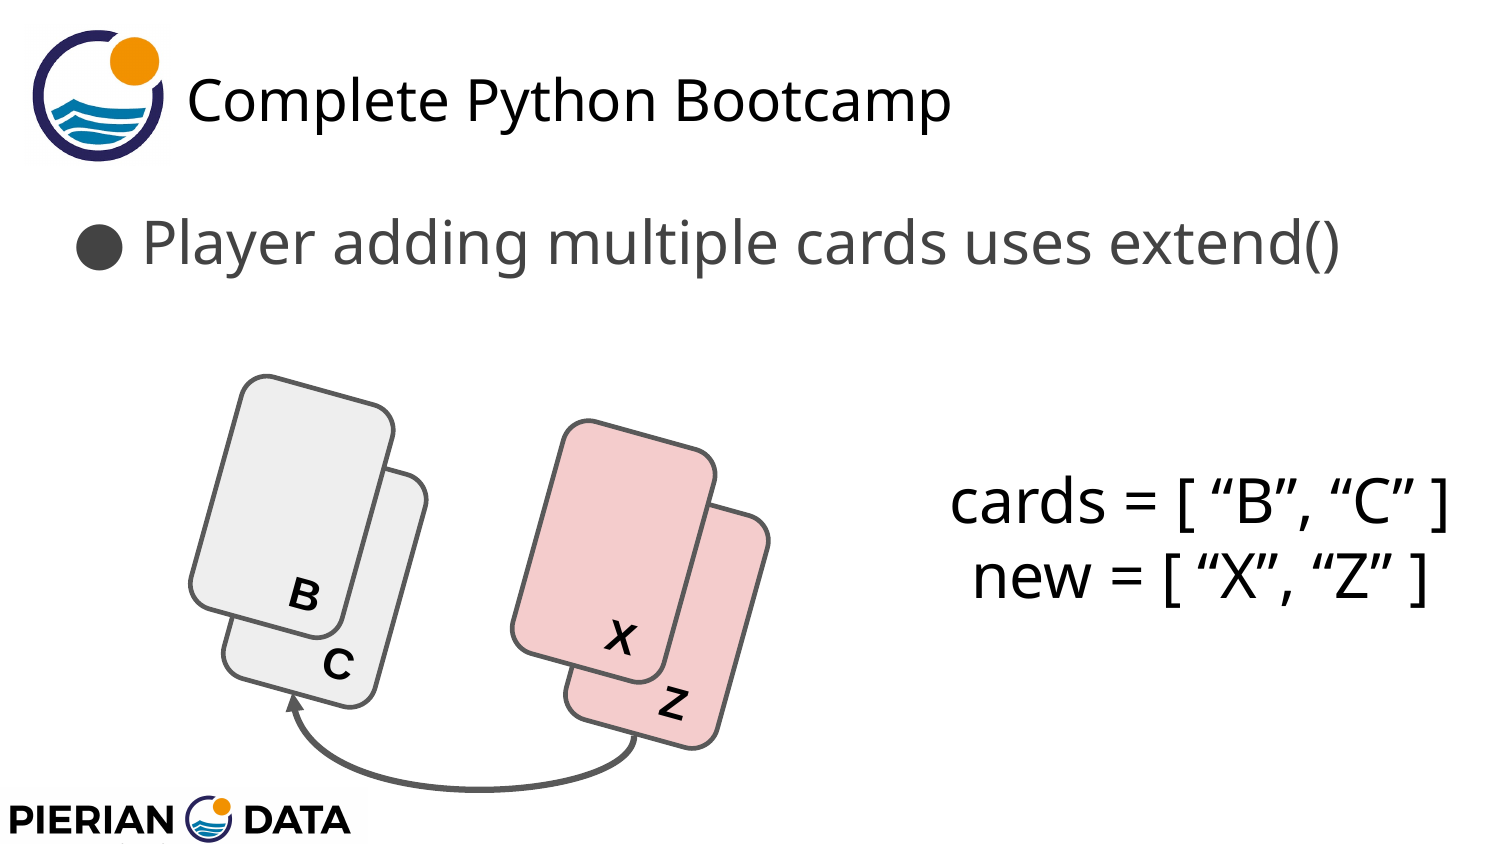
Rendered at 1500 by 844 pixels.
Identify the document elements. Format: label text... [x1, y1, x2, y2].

picture [0, 787, 368, 844]
text_box X [512, 420, 716, 683]
text_box Z [565, 504, 769, 749]
text_box C [223, 468, 427, 708]
title Complete Python Bootcamp [176, 48, 1449, 143]
list Player adding multiple cards uses extend() [51, 189, 1476, 354]
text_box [442, 541, 485, 844]
text_box cards = [ “B”, “C” ] new = [ “X”, “Z” ] [911, 445, 1491, 589]
picture [24, 24, 172, 167]
text_box B [190, 376, 394, 638]
